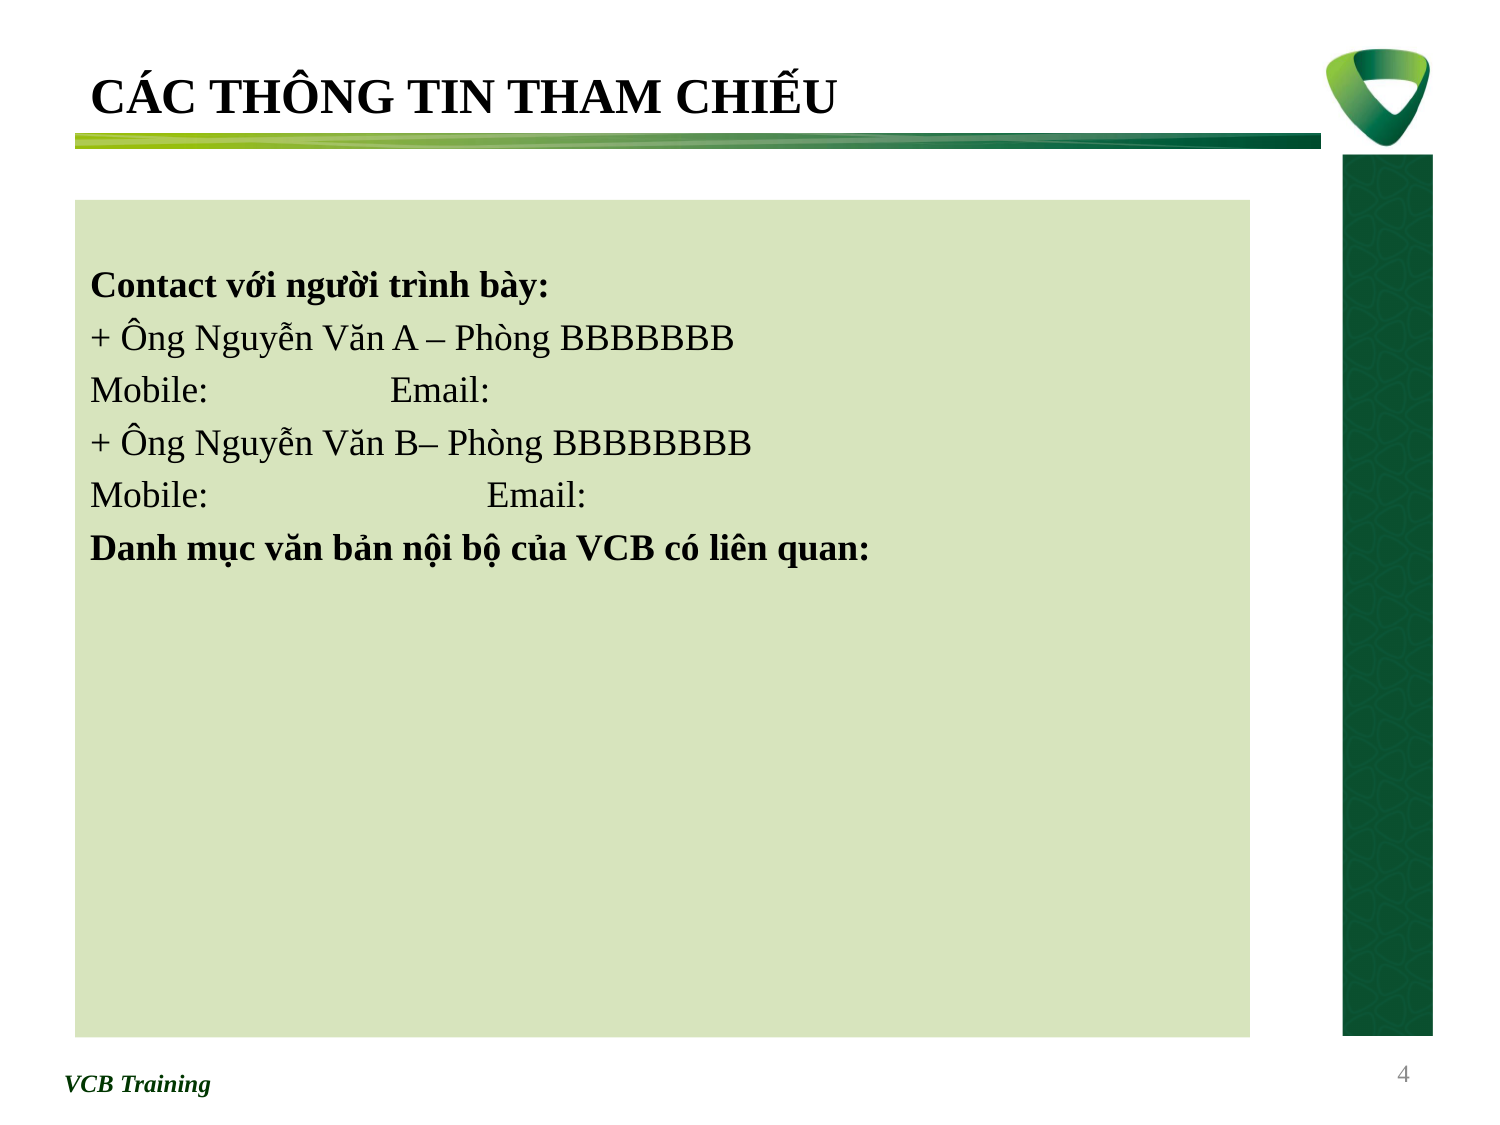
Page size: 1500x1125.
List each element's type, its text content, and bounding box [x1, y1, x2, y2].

title CÁC THÔNG TIN THAM CHIẾU [75, 45, 1425, 142]
picture [75, 46, 1437, 150]
text_box Contact với người trình bày: + Ông Nguyễn Văn A – Phòng BBBBBBB Mobile: Email: + Ông Nguyễn Văn B– Phòng BBBBBBBB Mobile: Email: Danh mục văn bản nội bộ của VCB có liên quan: [75, 199, 1250, 1038]
footer VCB Training [37, 1052, 238, 1113]
slide_number 4 [1074, 1042, 1425, 1103]
